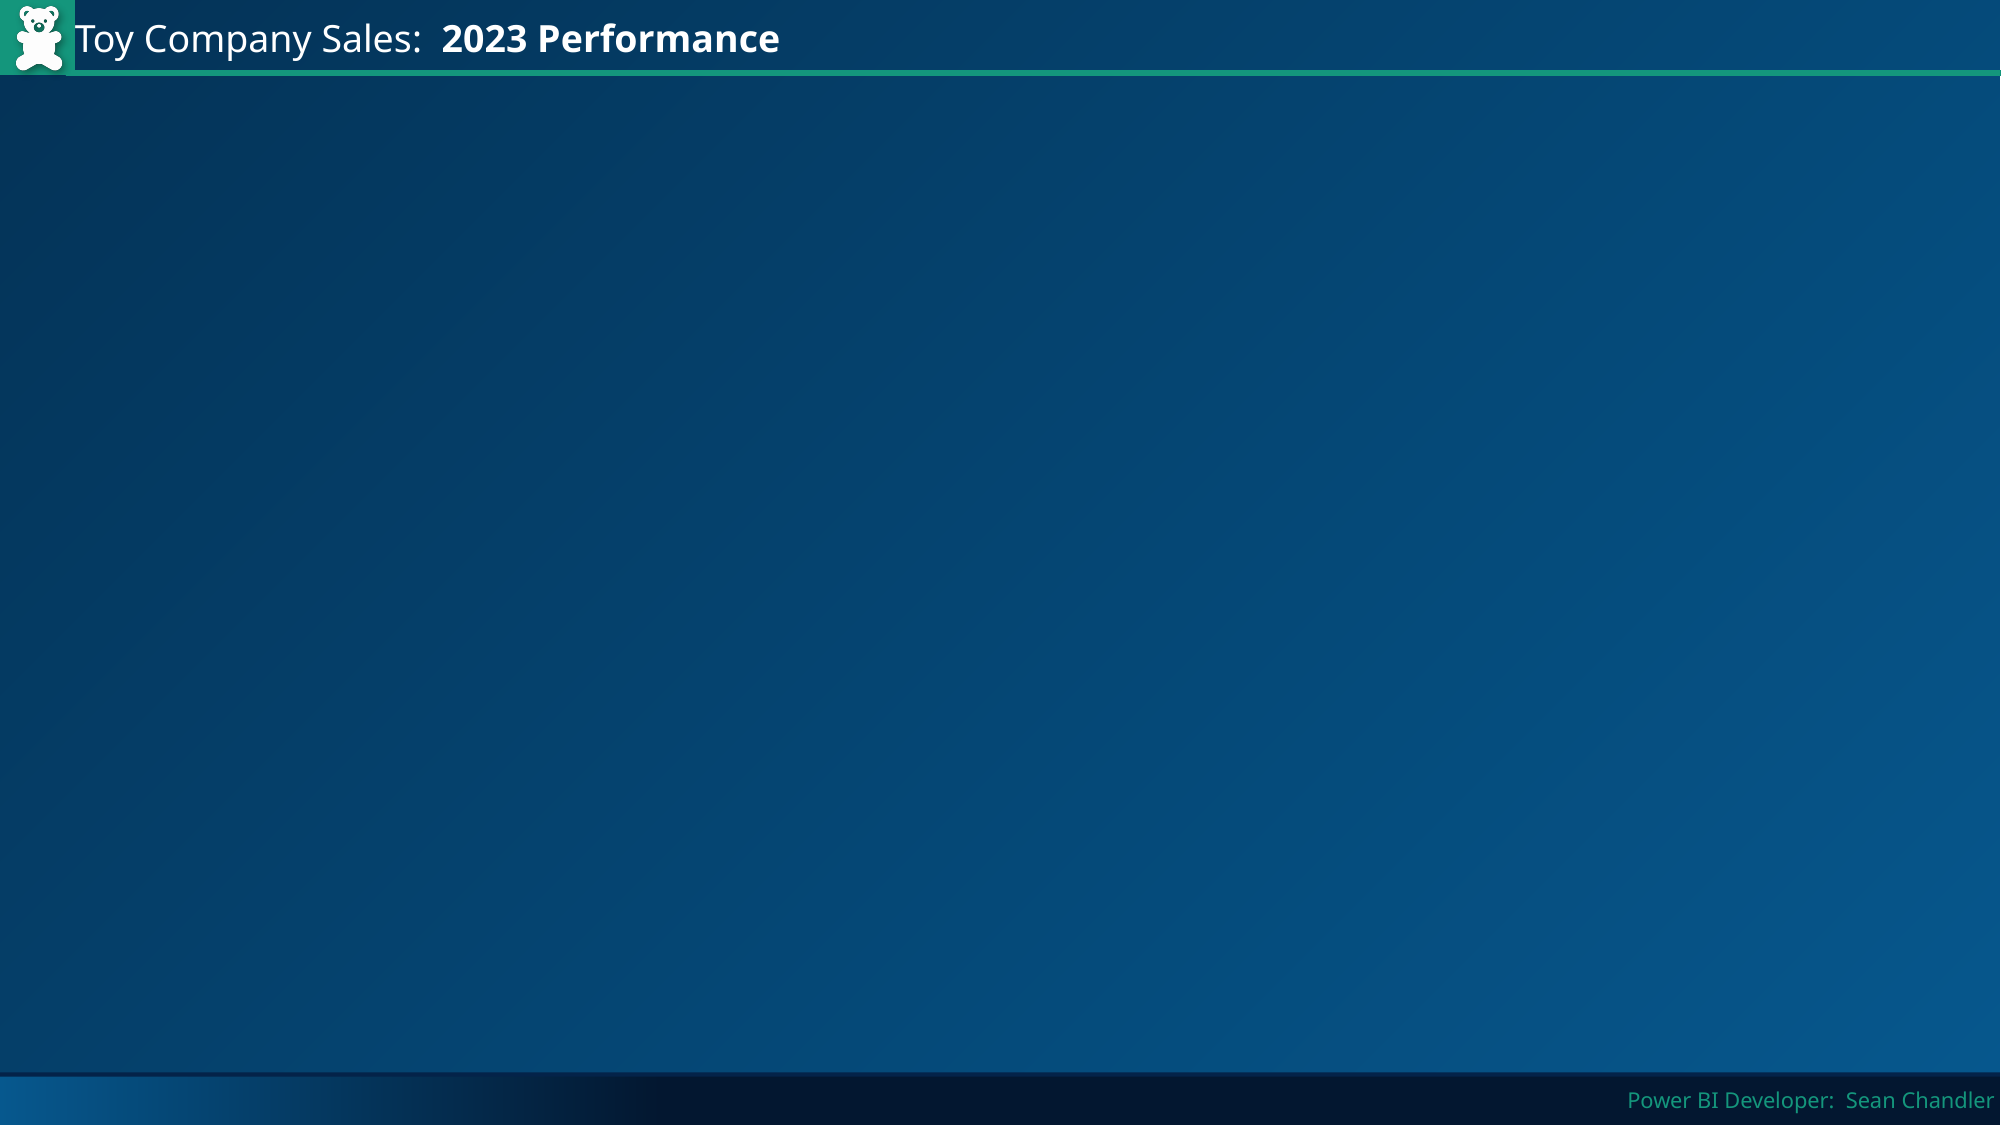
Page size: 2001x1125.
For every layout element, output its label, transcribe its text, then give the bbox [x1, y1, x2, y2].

text_box [84, 70, 2000, 77]
picture [0, 0, 77, 77]
text_box Power BI Developer: Sean Chandler [1612, 1078, 2000, 1120]
text_box [0, 1078, 2000, 1125]
text_box [0, 1071, 2000, 1078]
text_box Toy Company Sales: 2023 Performance [84, 7, 796, 67]
